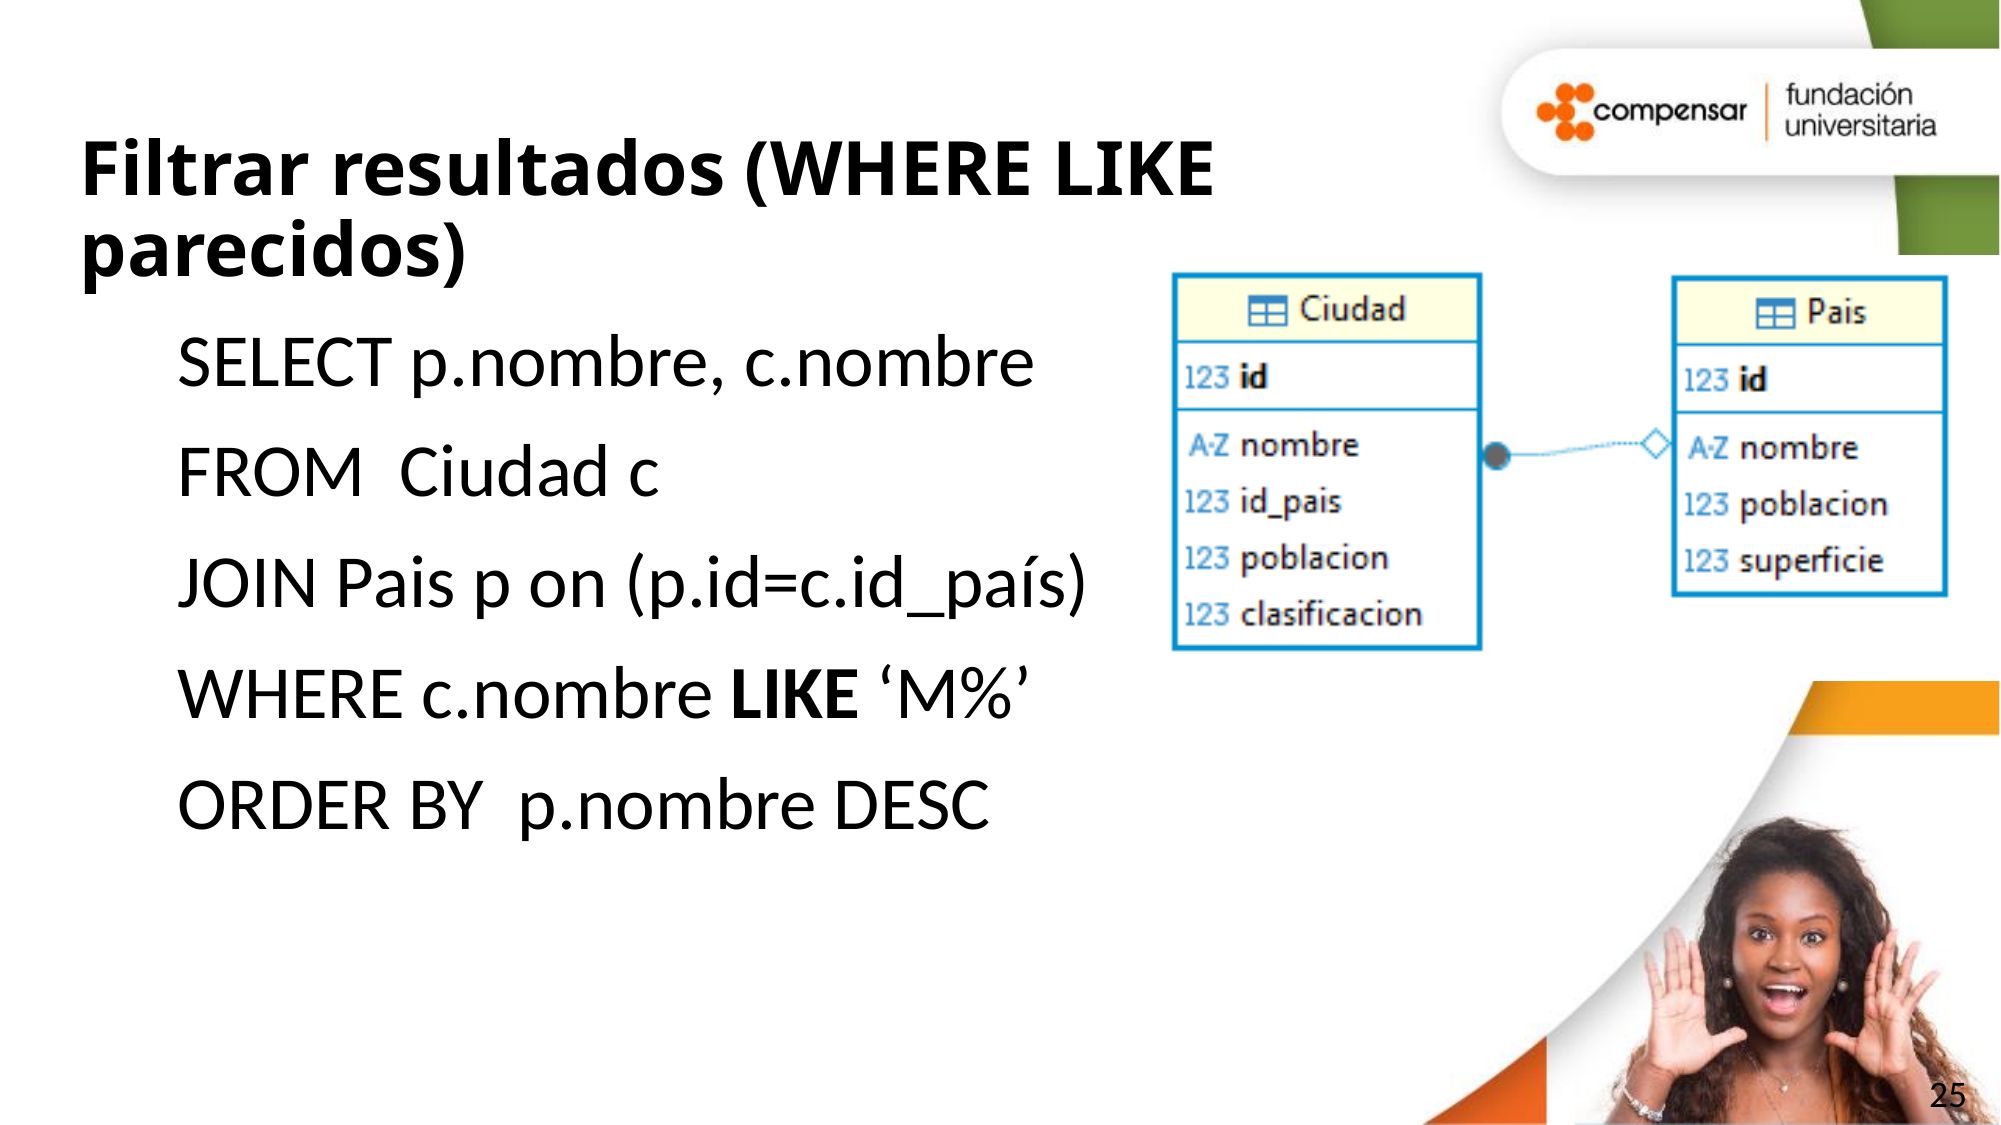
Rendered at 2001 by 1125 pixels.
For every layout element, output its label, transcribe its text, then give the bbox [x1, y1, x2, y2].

footer © TODOS LOS DERECHOS RESERVADOS POR FUNDACIÓN UNIVERSITARIA COMPENSAR [1057, 1048, 1885, 1109]
picture [0, 0, 2001, 1125]
title Filtrar resultados (WHERE LIKE parecidos) [64, 123, 1561, 221]
text_box SELECT p.nombre, c.nombre FROM Ciudad c JOIN Pais p on (p.id=c.id_país) WHERE c.nombre LIKE ‘M%’ ORDER BY p.nombre DESC [163, 303, 1854, 1014]
slide_number 25 [1907, 1056, 2000, 1103]
